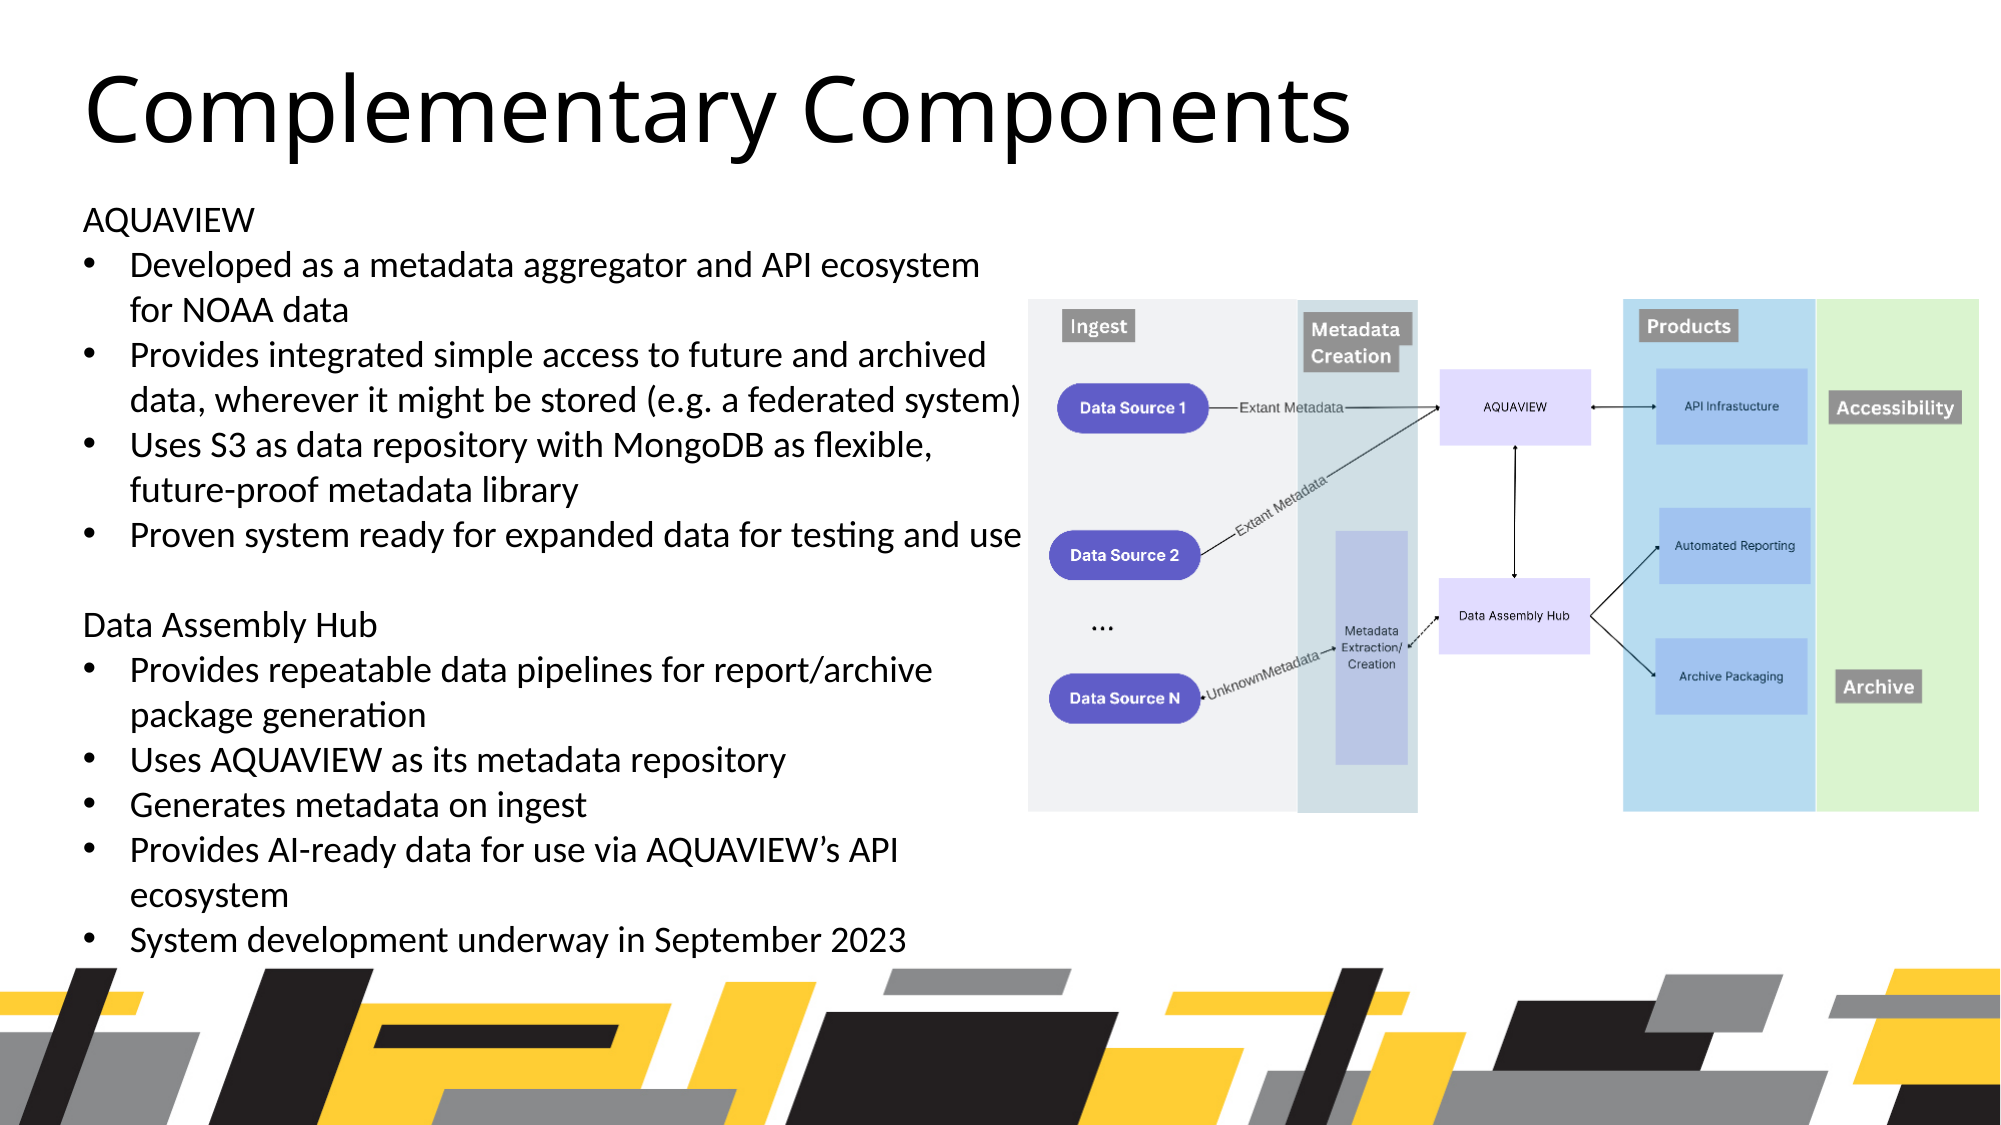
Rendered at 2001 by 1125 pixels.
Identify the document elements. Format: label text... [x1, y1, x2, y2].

text_box AQUAVIEW Developed as a metadata aggregator and API ecosystem for NOAA data Provides integrated simple access to future and archived data, wherever it might be stored (e.g. a federated system) Uses S3 as data repository with MongoDB as flexible, future-proof metadata library Proven system ready for expanded data for testing and use Data Assembly Hub Provides repeatable data pipelines for report/archive package generation Uses AQUAVIEW as its metadata repository Generates metadata on ingest Provides AI-ready data for use via AQUAVIEW’s API ecosystem System development underway in September 2023 [68, 187, 1047, 1013]
title Complementary Components [68, 62, 1929, 164]
picture [0, 0, 2001, 1125]
